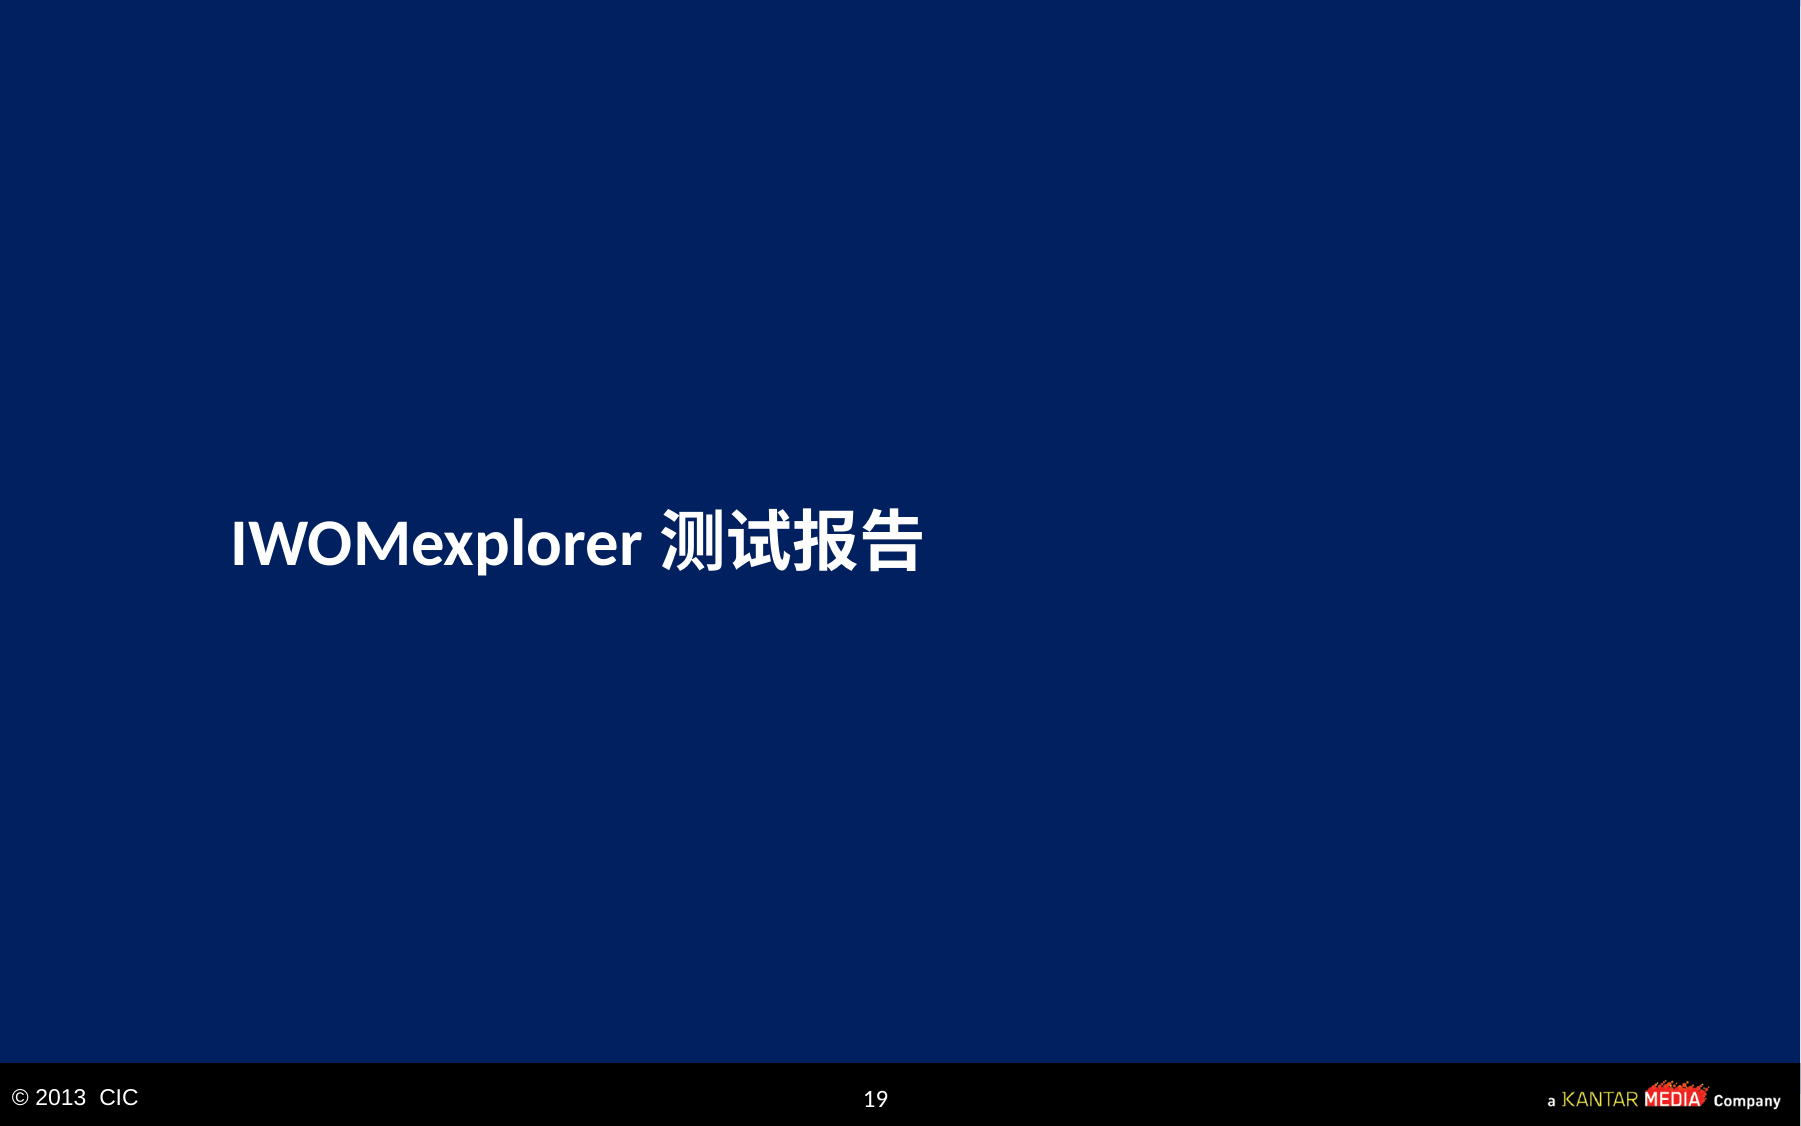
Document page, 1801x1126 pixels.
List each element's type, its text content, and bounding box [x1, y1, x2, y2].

picture [1547, 1066, 1787, 1123]
title IWOMexplorer测试报告 [215, 491, 1184, 596]
text_box 19 [848, 1075, 924, 1126]
